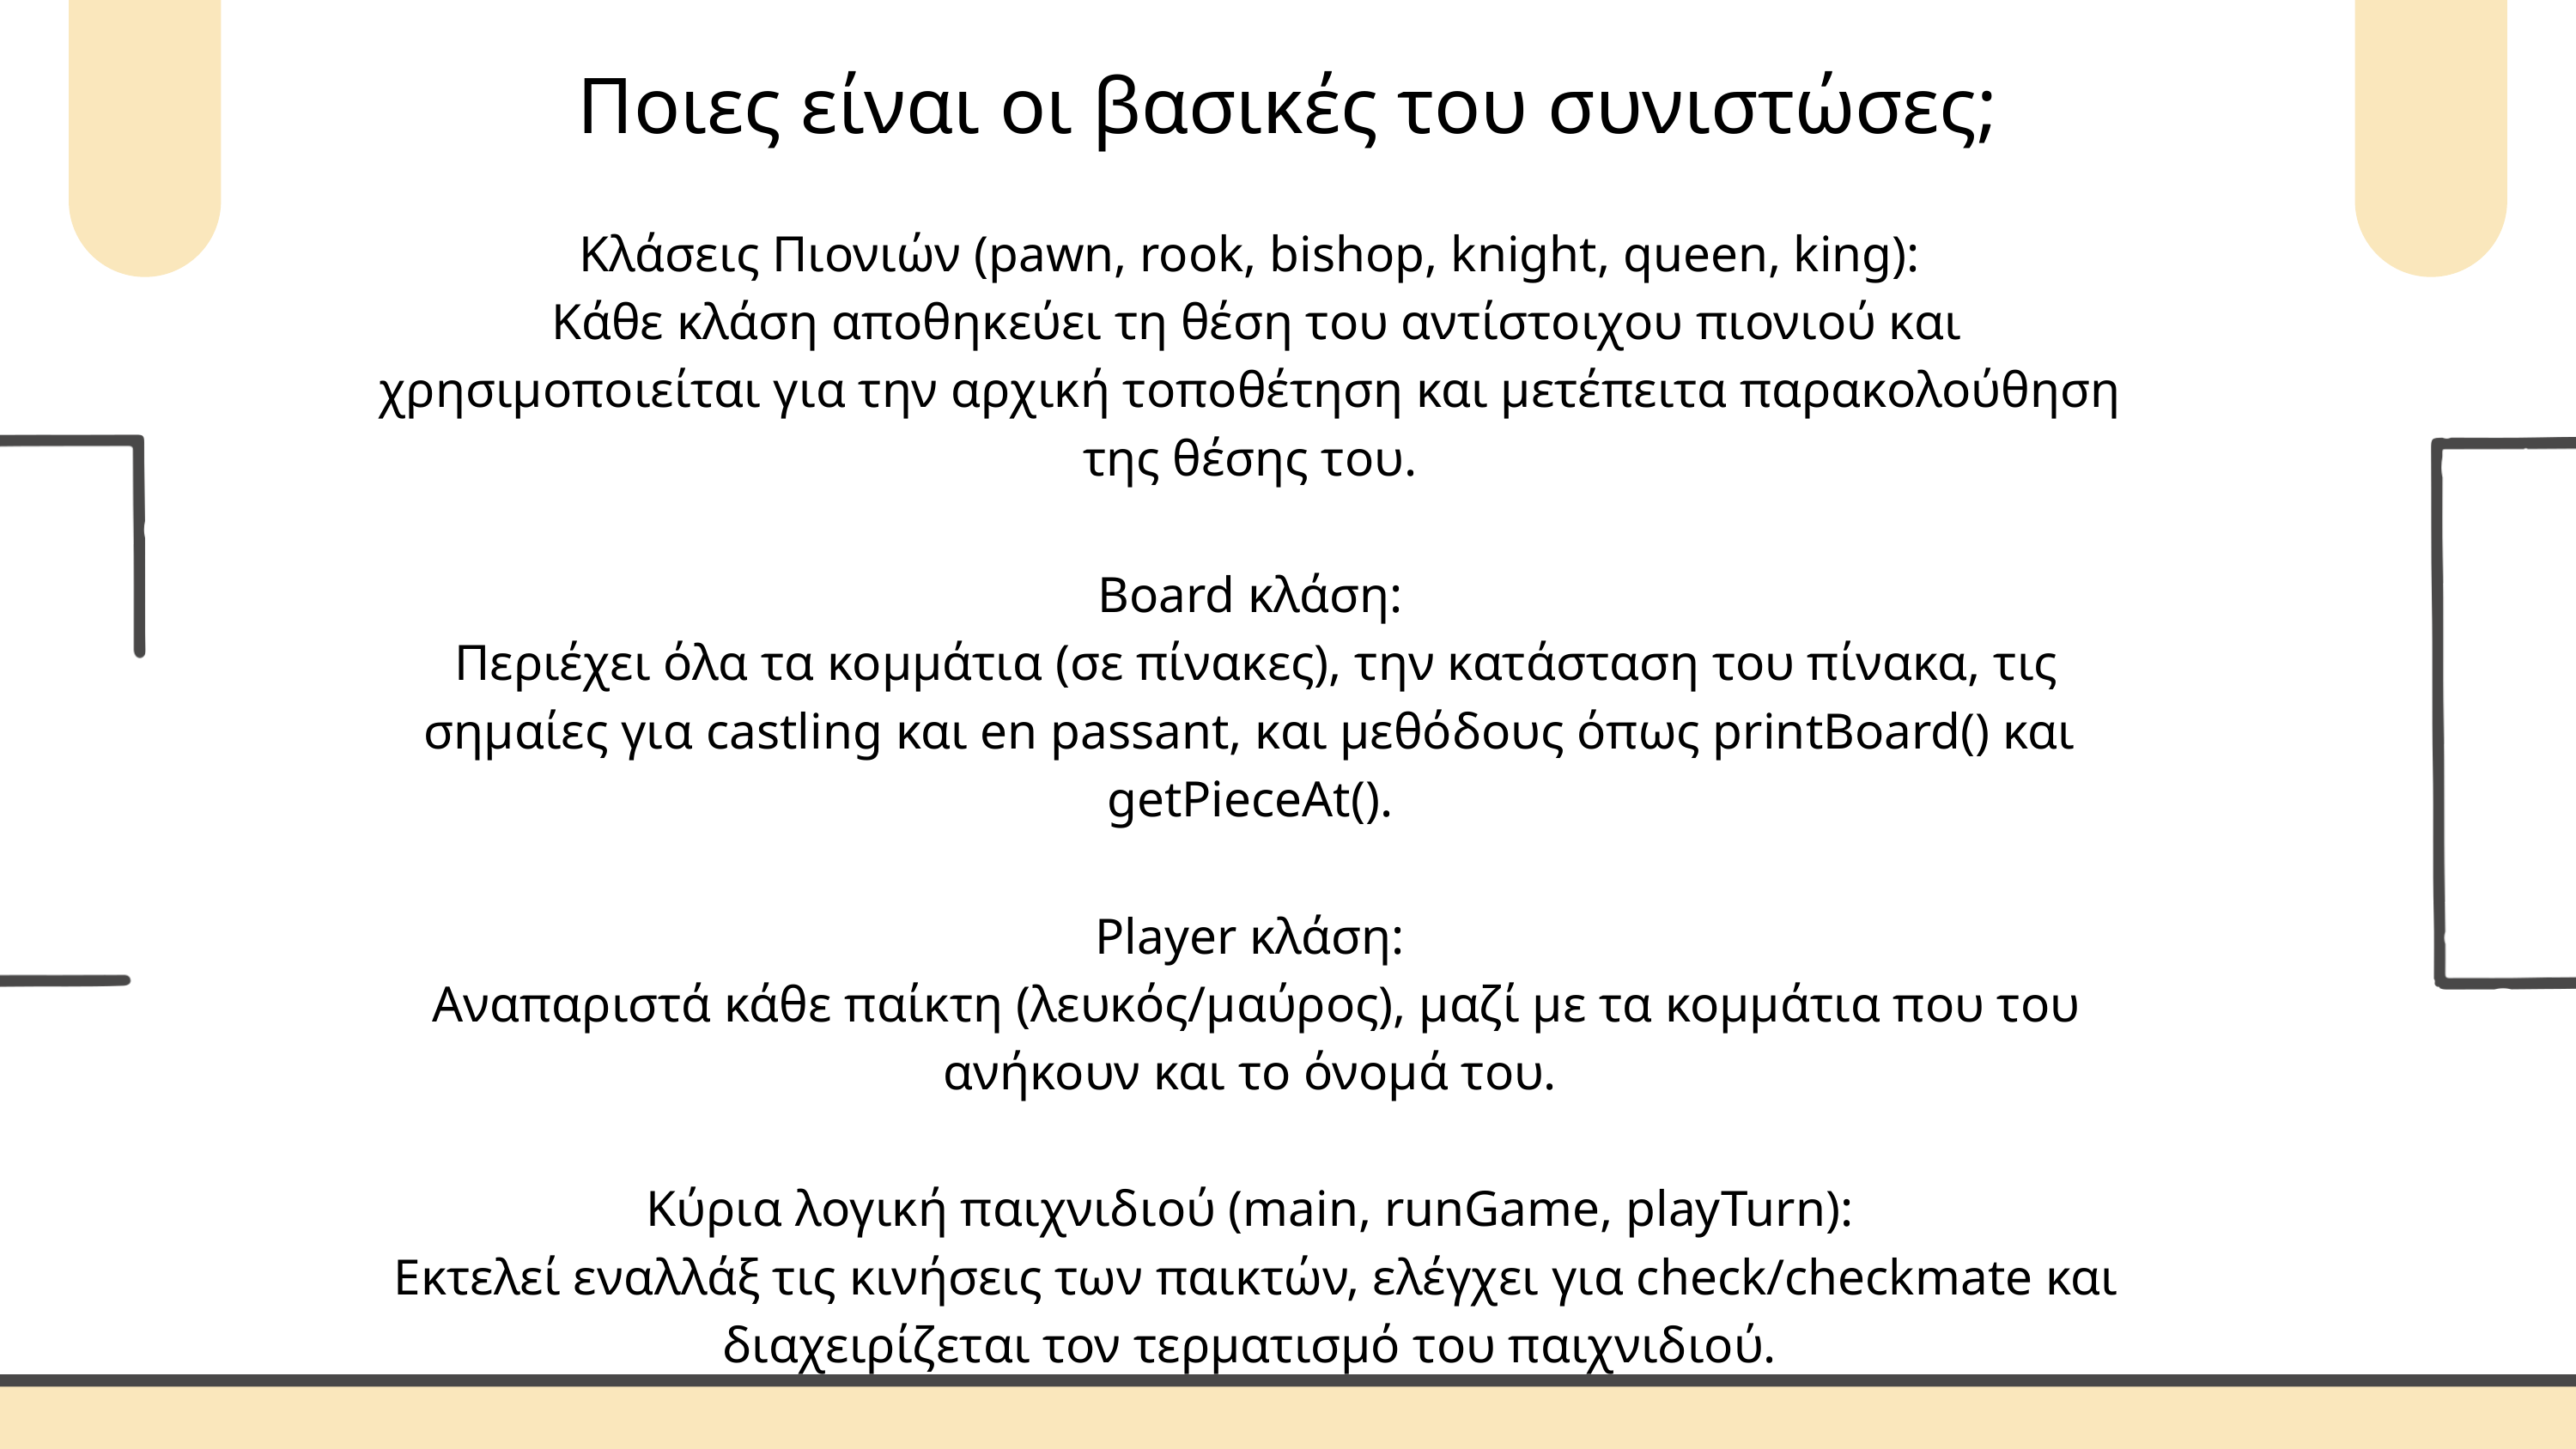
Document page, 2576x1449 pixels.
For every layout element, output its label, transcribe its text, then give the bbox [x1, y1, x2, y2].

text_box [0, 434, 146, 990]
text_box Ποιες είναι οι βασικές του συνιστώσες; [573, 40, 2003, 149]
text_box [2431, 434, 2576, 990]
text_box Κλάσεις Πιονιών (pawn, rook, bishop, knight, queen, king): Κάθε κλάση αποθηκεύει τη θέση του αντίστοιχου πιονιού και χρησιμοποιείται για την αρχική τοποθέτηση και μετέπειτα παρακολούθηση της θέσης του. Board κλάση: Περιέχει όλα τα κομμάτια (σε πίνακες), την κατάσταση του πίνακα, τις σημαίες για castling και en passant, και μεθόδους όπως printBoard() και getPieceAt(). Player κλάση: Αναπαριστά κάθε παίκτη (λευκός/μαύρος), μαζί με τα κομμάτια που του ανήκουν και το όνομά του. Κύρια λογική παιχνιδιού (main, runGame, playTurn): Εκτελεί εναλλάξ τις κινήσεις των παικτών, ελέγχει για check/checkmate και διαχειρίζεται τον τερματισμό του παιχνιδιού. [359, 212, 2142, 1377]
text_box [2354, 0, 2508, 277]
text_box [68, 0, 222, 277]
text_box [0, 1379, 2576, 1449]
